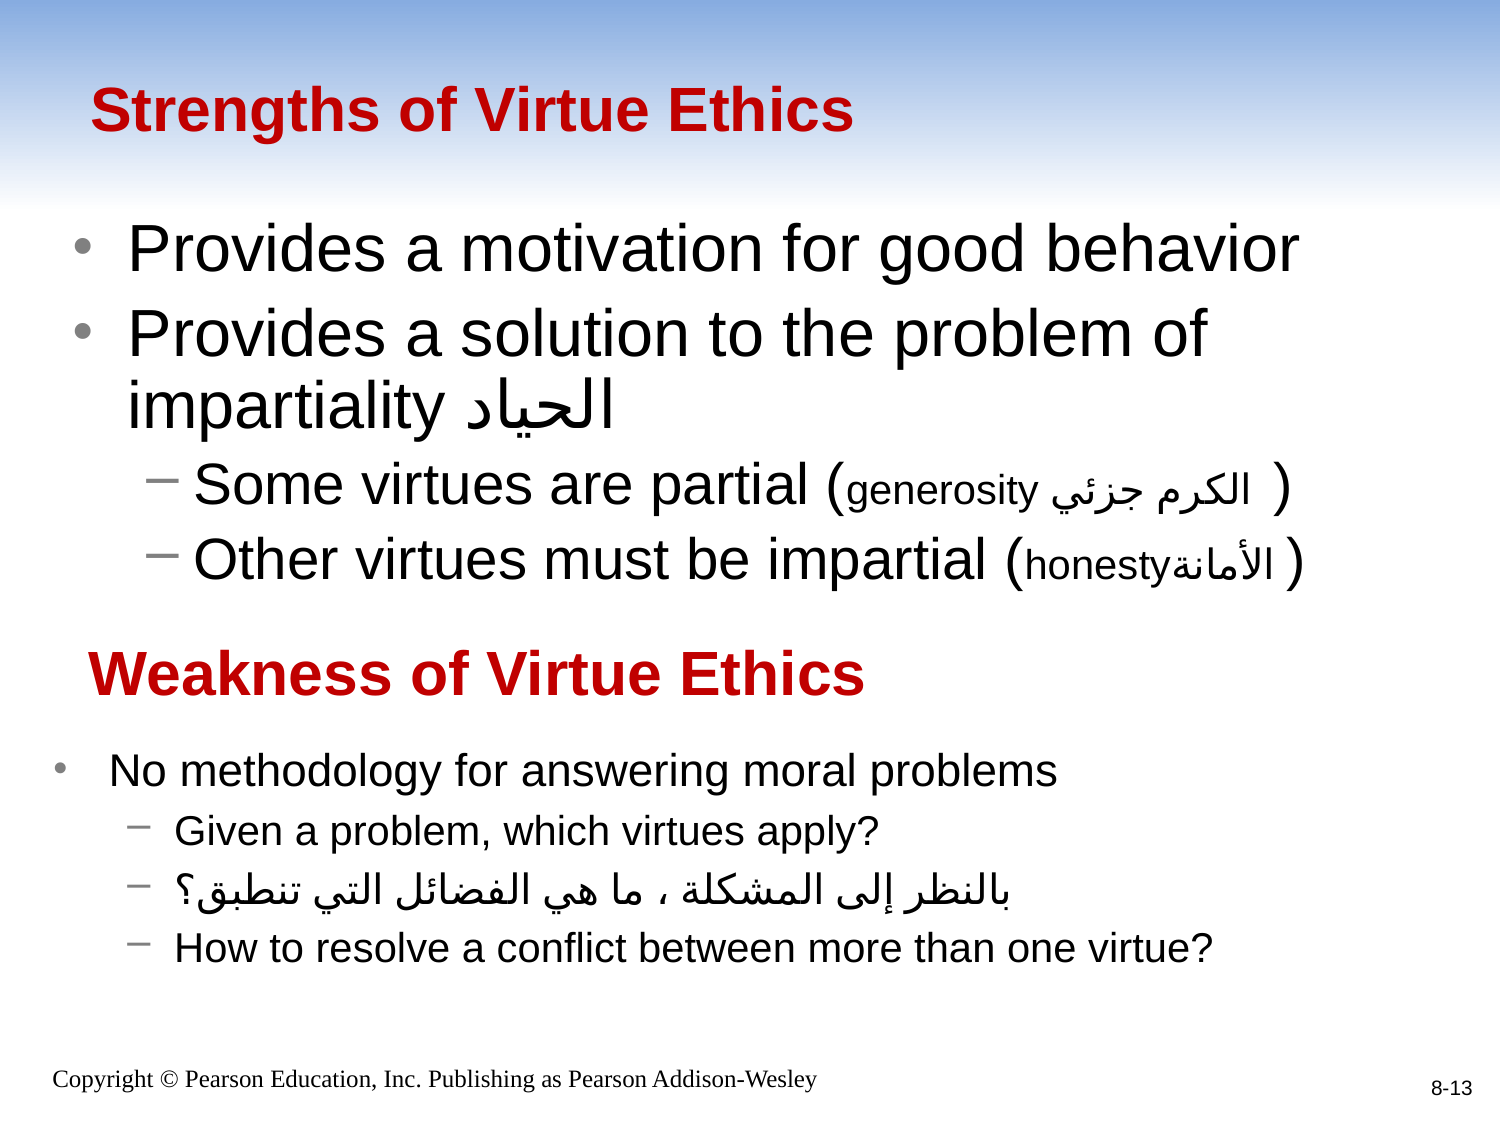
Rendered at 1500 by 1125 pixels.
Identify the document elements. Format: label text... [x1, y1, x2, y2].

text_box No methodology for answering moral problems Given a problem, which virtues apply? بالنظر إلى المشكلة ، ما هي الفضائل التي تنطبق؟ How to resolve a conflict between more than one virtue? [37, 733, 1400, 991]
text_box Weakness of Virtue Ethics [74, 608, 1437, 734]
list Provides a motivation for good behavior Provides a solution to the problem of impartiality الحياد Some virtues are partial (generosity الكرم جزئي ) Other virtues must be impartial (honestyالأمانة ) [56, 206, 1419, 644]
title Strengths of Virtue Ethics [75, 12, 1438, 200]
slide_number 8-13 [1175, 1049, 1488, 1125]
